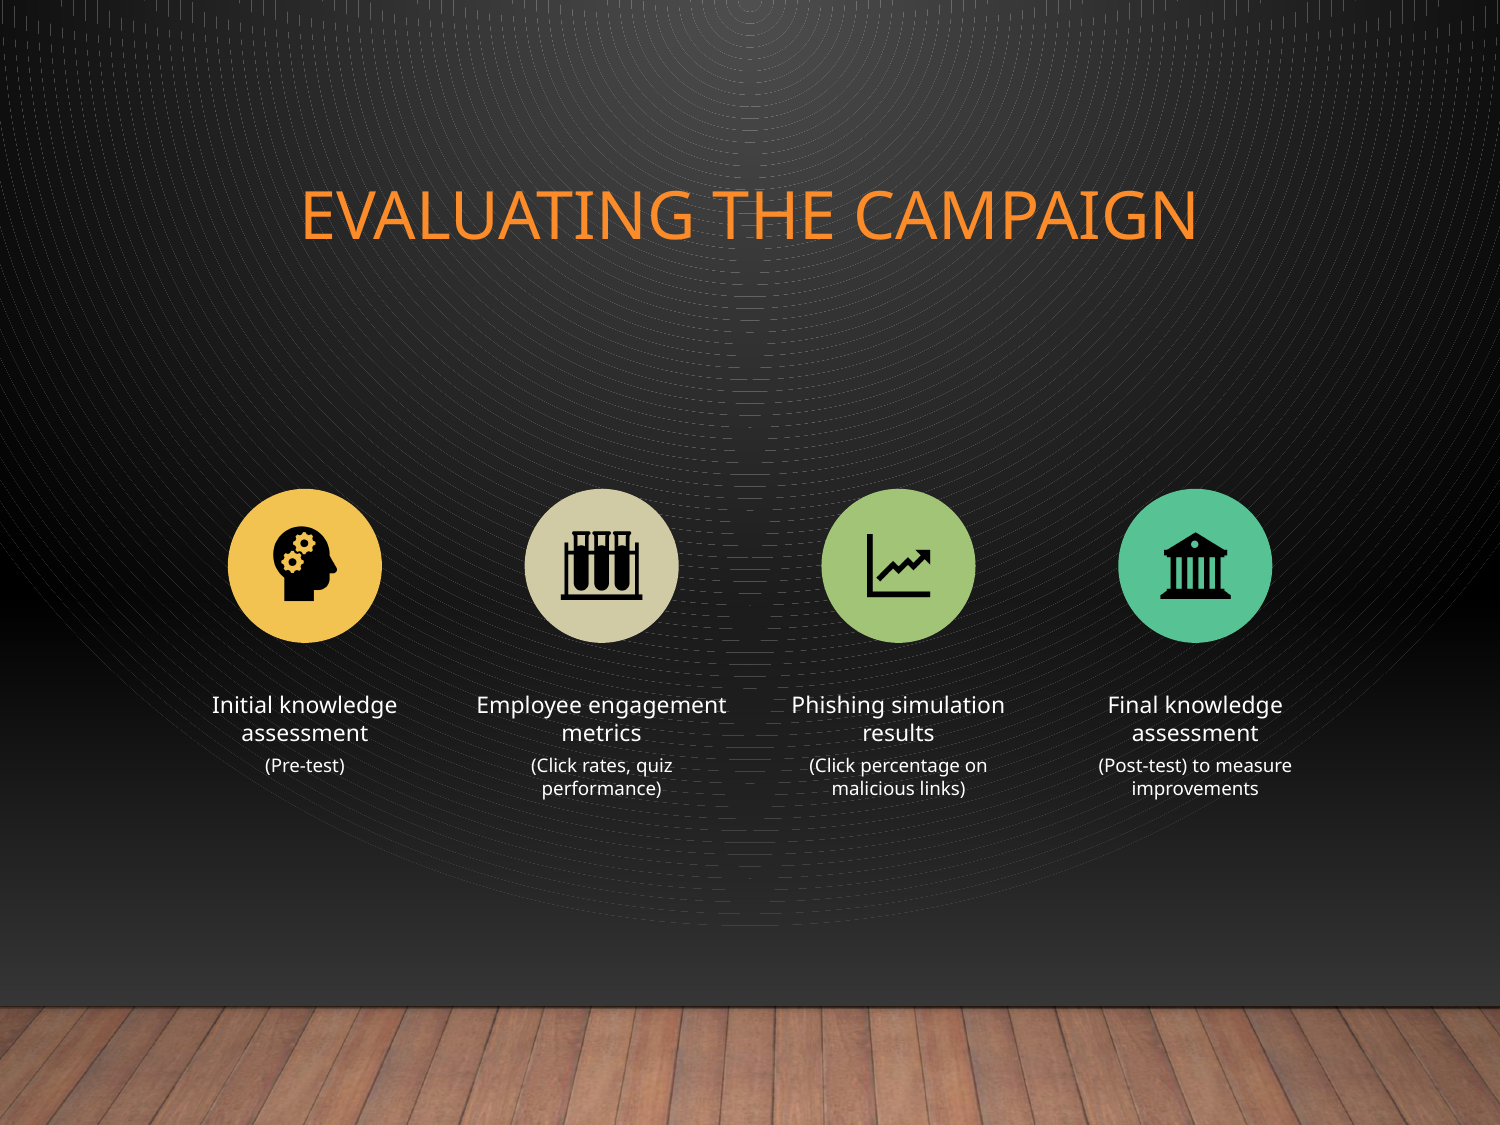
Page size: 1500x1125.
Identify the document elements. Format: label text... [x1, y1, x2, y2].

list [178, 383, 1322, 897]
picture [0, 1006, 1500, 1125]
title Evaluating the Campaign [178, 131, 1322, 305]
